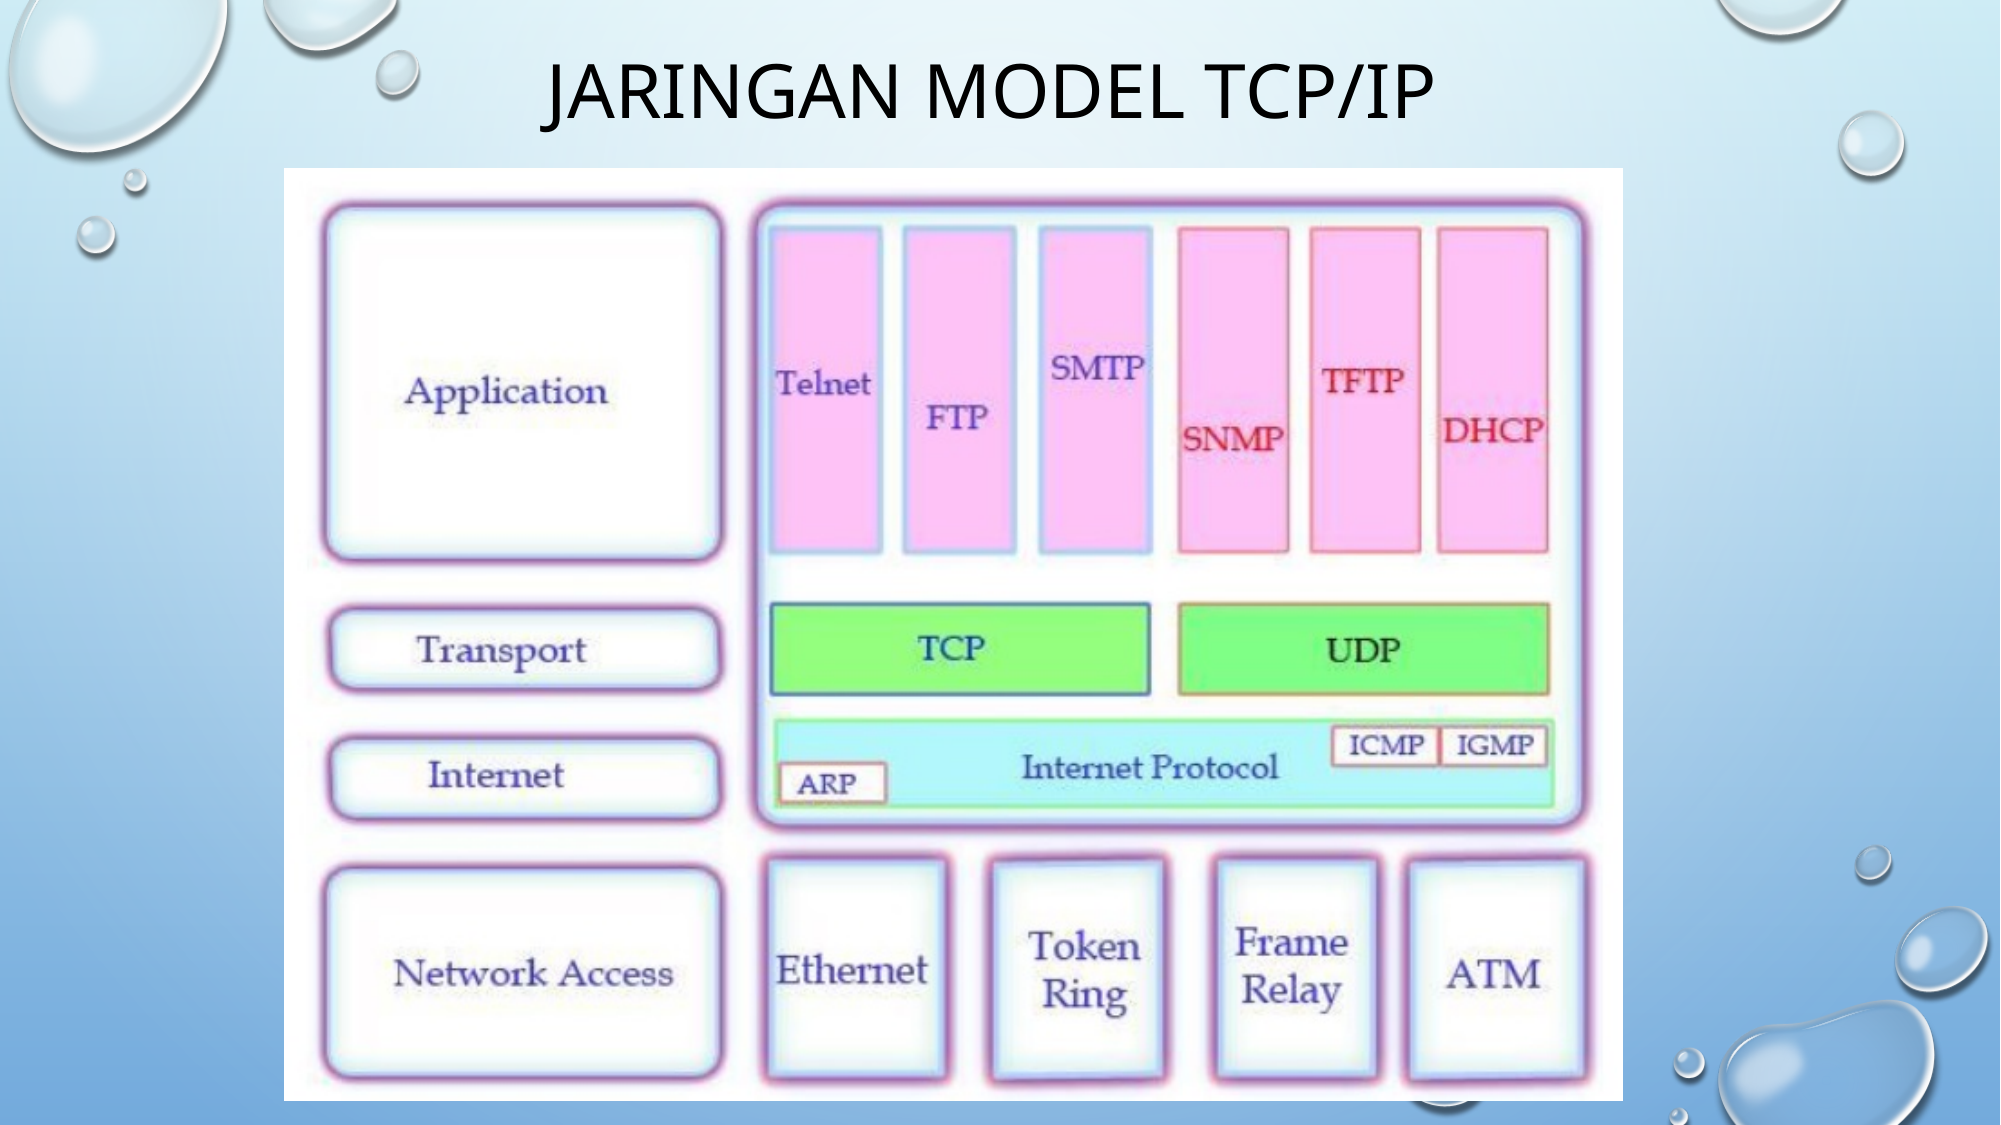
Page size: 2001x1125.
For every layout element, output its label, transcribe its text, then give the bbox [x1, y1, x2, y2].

picture [0, 0, 2000, 1125]
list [283, 168, 1623, 1102]
title Jaringan Model TCP/IP [151, 32, 1853, 156]
